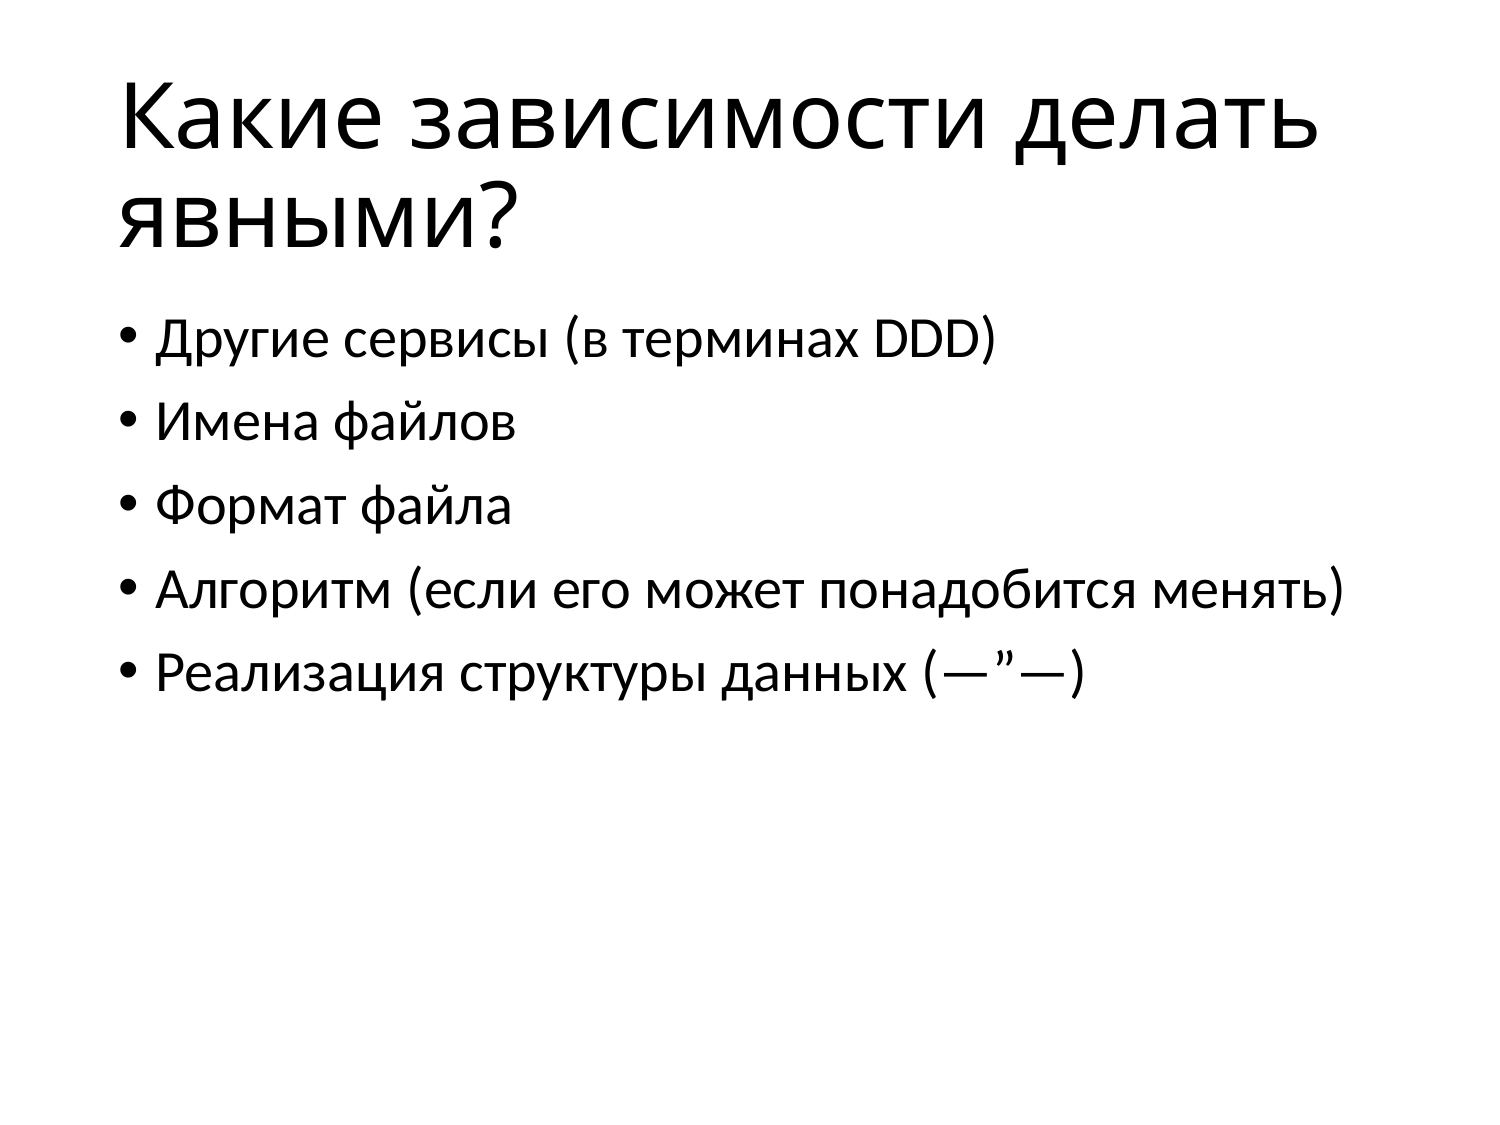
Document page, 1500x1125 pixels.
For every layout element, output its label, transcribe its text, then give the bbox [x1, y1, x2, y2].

list Другие сервисы (в терминах DDD) Имена файлов Формат файла Алгоритм (если его может понадобится менять) Реализация структуры данных (—”—) [103, 299, 1397, 1014]
title Какие зависимости делать явными? [103, 59, 1397, 278]
